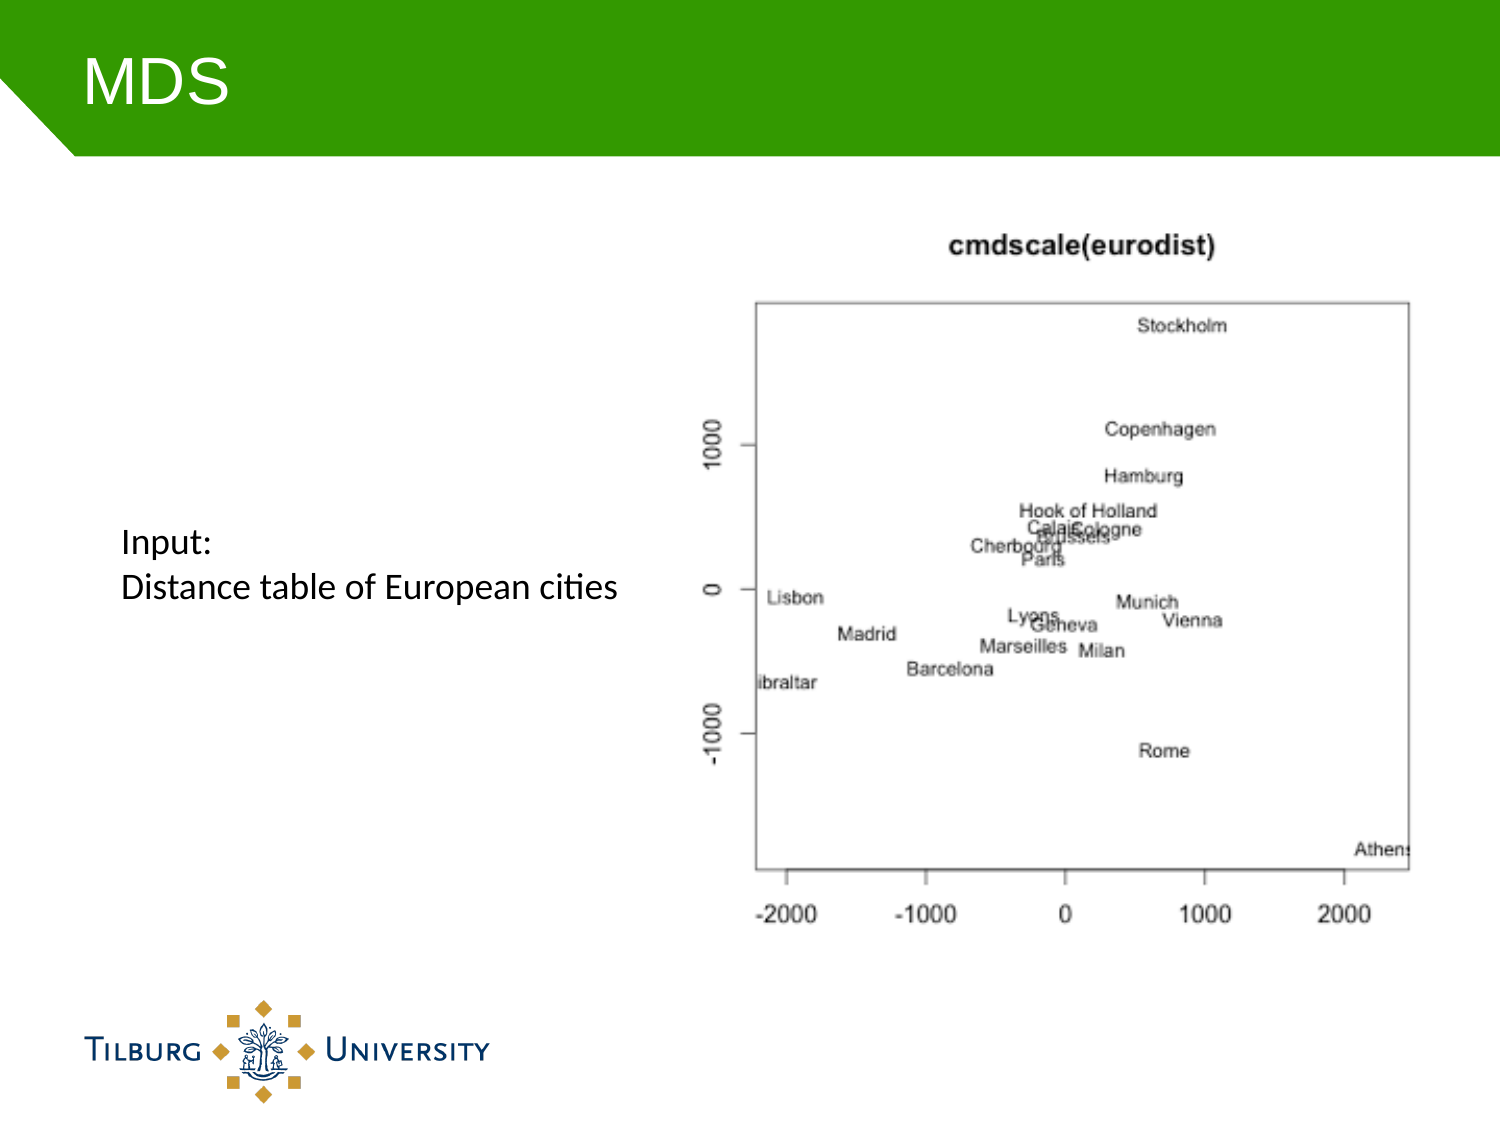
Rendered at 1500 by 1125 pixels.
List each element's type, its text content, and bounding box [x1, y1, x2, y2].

picture [78, 994, 495, 1111]
text_box Input: Distance table of European cities [113, 509, 627, 615]
picture [666, 184, 1500, 1019]
title MDS [74, 0, 1426, 157]
